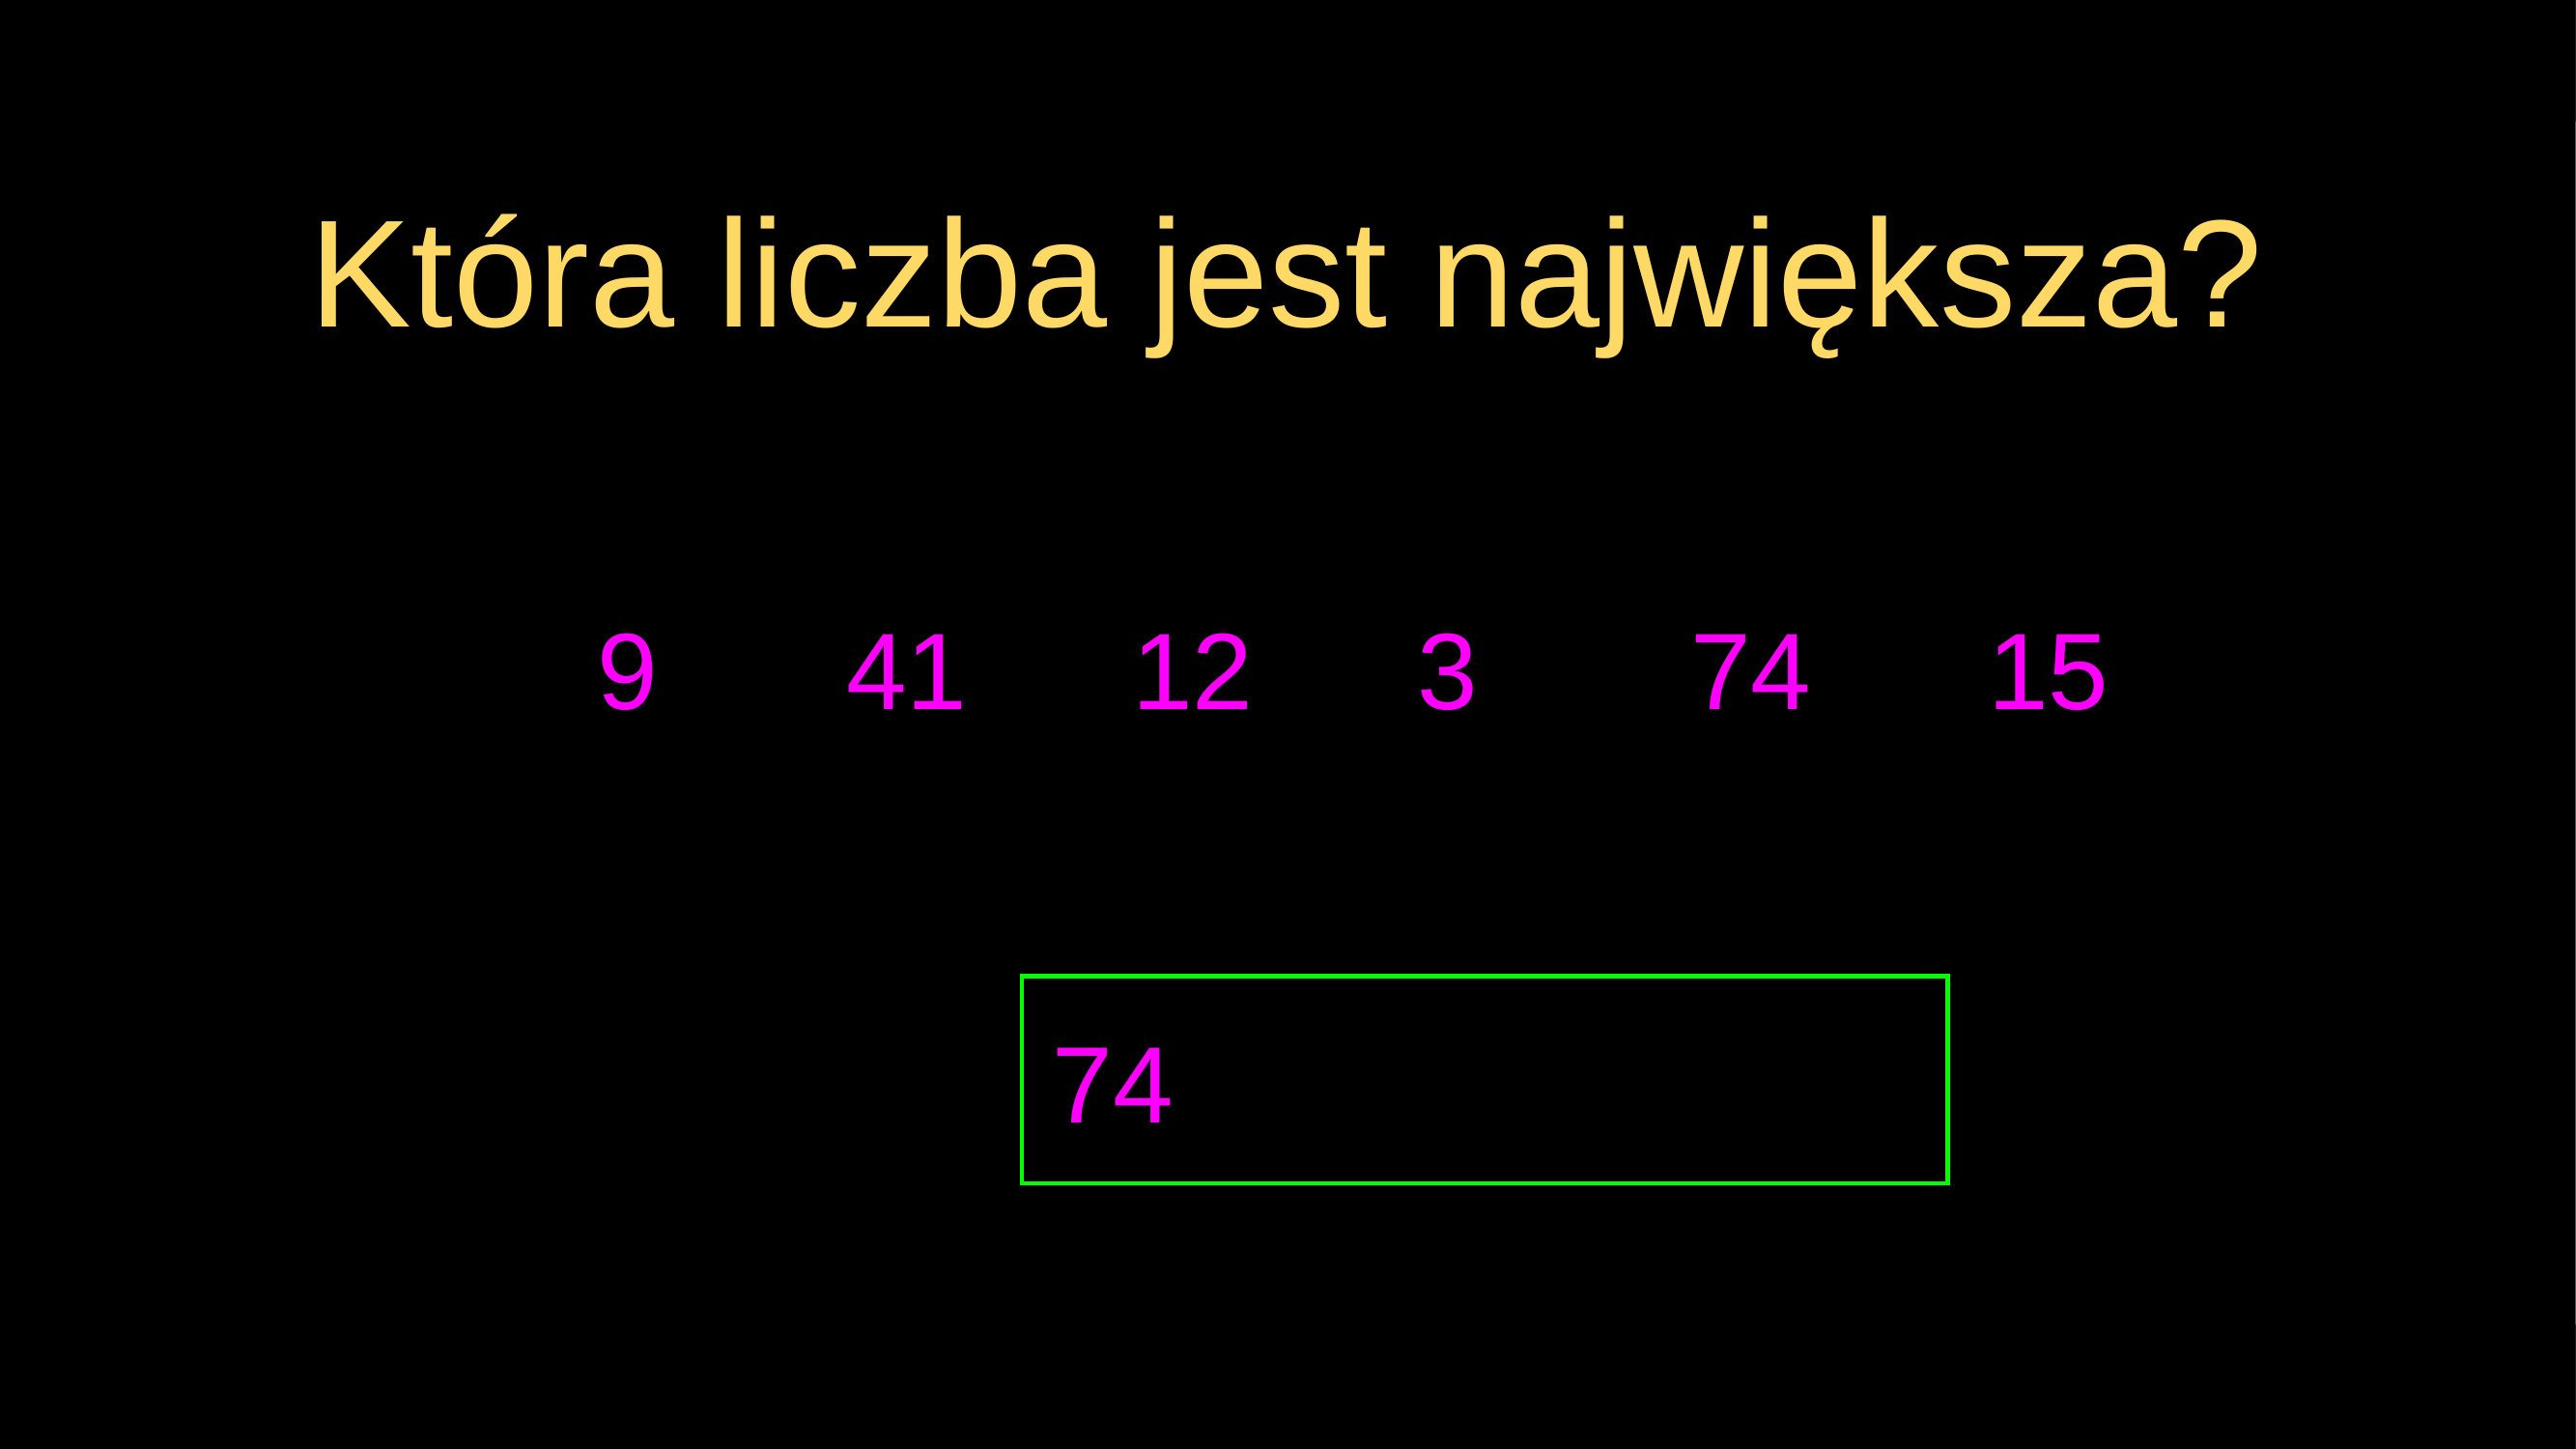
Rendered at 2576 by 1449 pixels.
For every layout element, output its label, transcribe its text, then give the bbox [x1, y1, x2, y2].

title Która liczba jest największa? [183, 129, 2391, 403]
text_box 15 [1988, 572, 2147, 759]
text_box 12 [1132, 572, 1291, 759]
text_box 74 [1690, 572, 1851, 759]
text_box [1022, 976, 1948, 1183]
text_box 9 [597, 572, 757, 759]
text_box 41 [846, 572, 1006, 759]
text_box 3 [1417, 572, 1576, 759]
text_box 74 [1052, 991, 1388, 1168]
